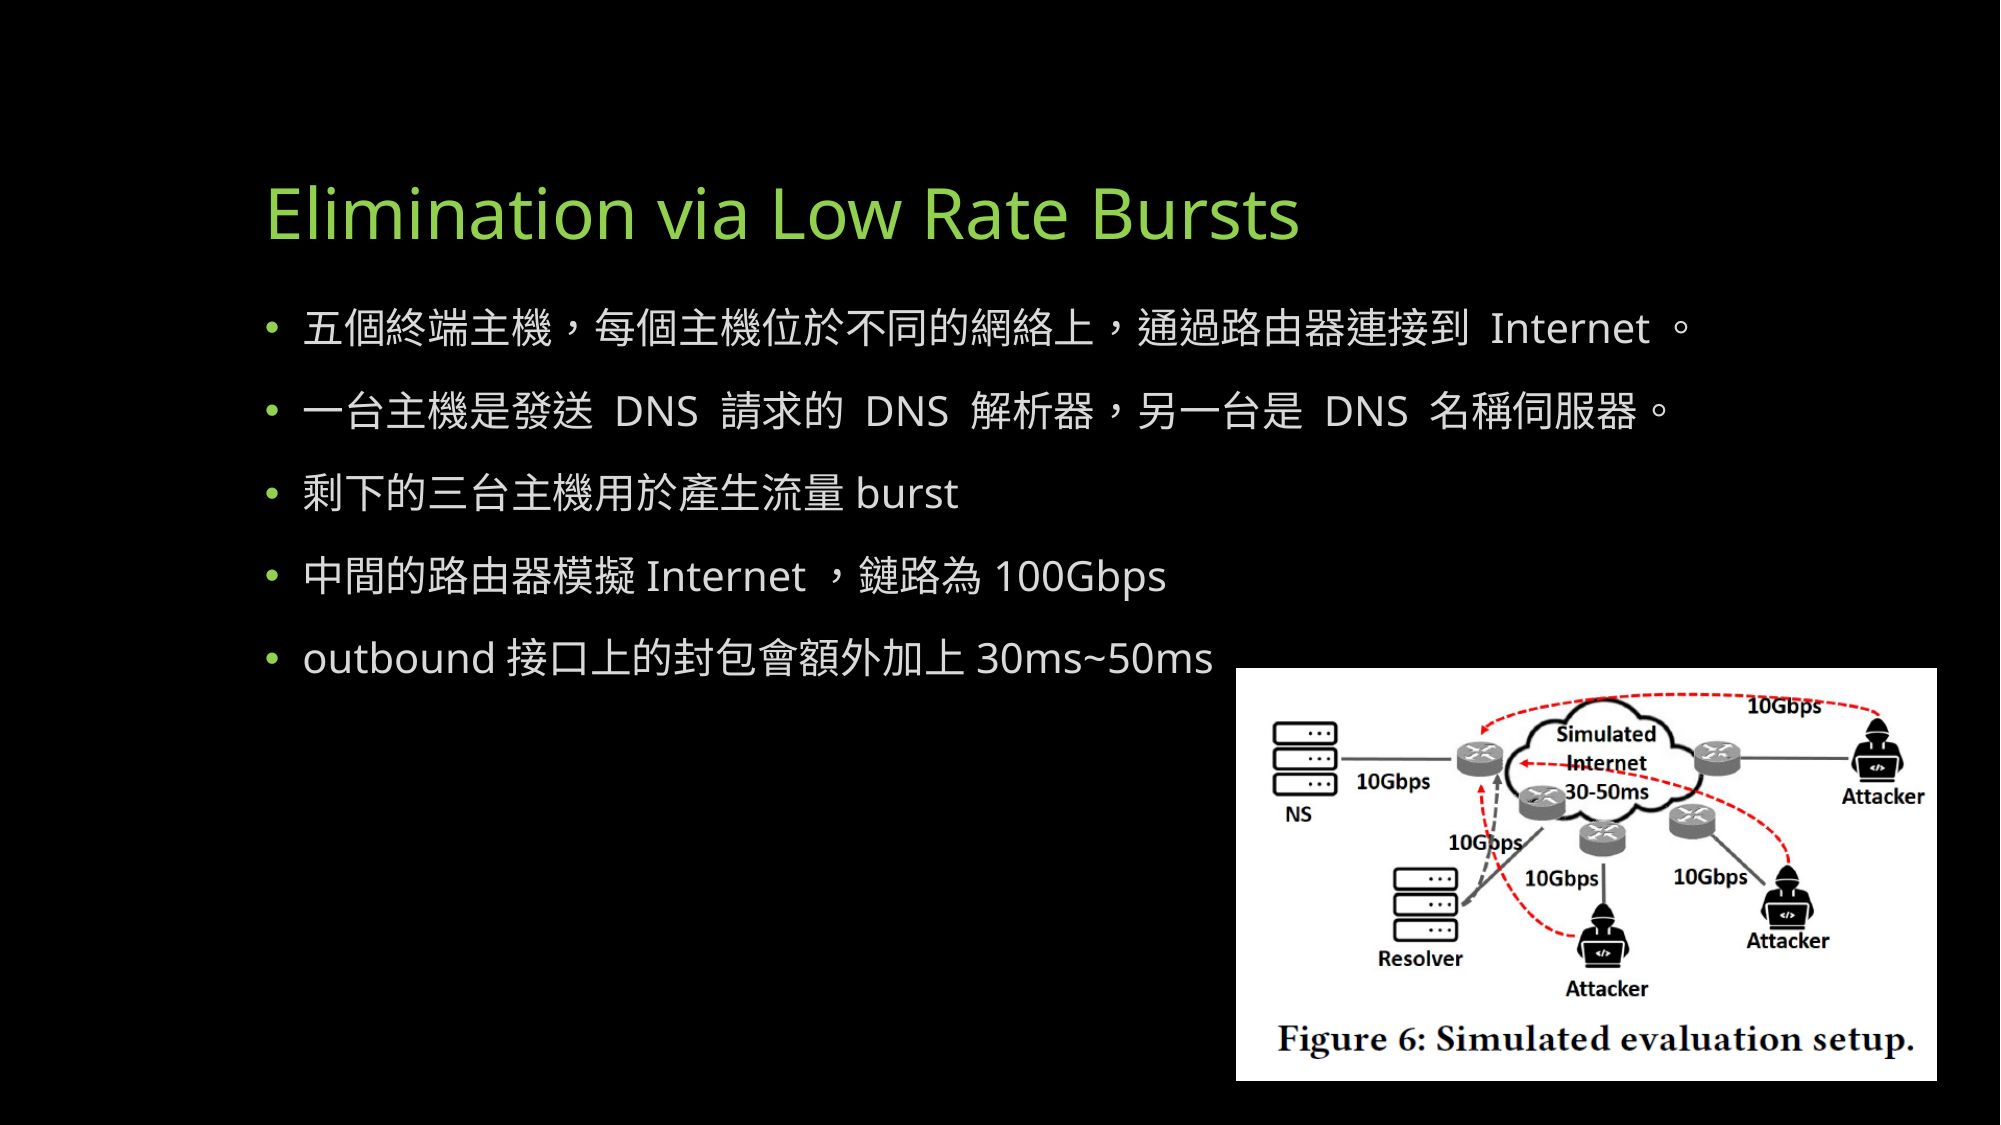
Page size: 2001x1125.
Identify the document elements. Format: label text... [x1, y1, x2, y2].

list 五個終端主機，每個主機位於不同的網絡上，通過路由器連接到 Internet。 一台主機是發送 DNS 請求的 DNS 解析器，另一台是 DNS 名稱伺服器。 剩下的三台主機用於產生流量burst 中間的路由器模擬Internet，鏈路為100Gbps outbound接口上的封包會額外加上30ms~50ms [249, 299, 1750, 1000]
title Elimination via Low Rate Bursts [249, 75, 1750, 263]
picture [1236, 668, 1937, 1081]
